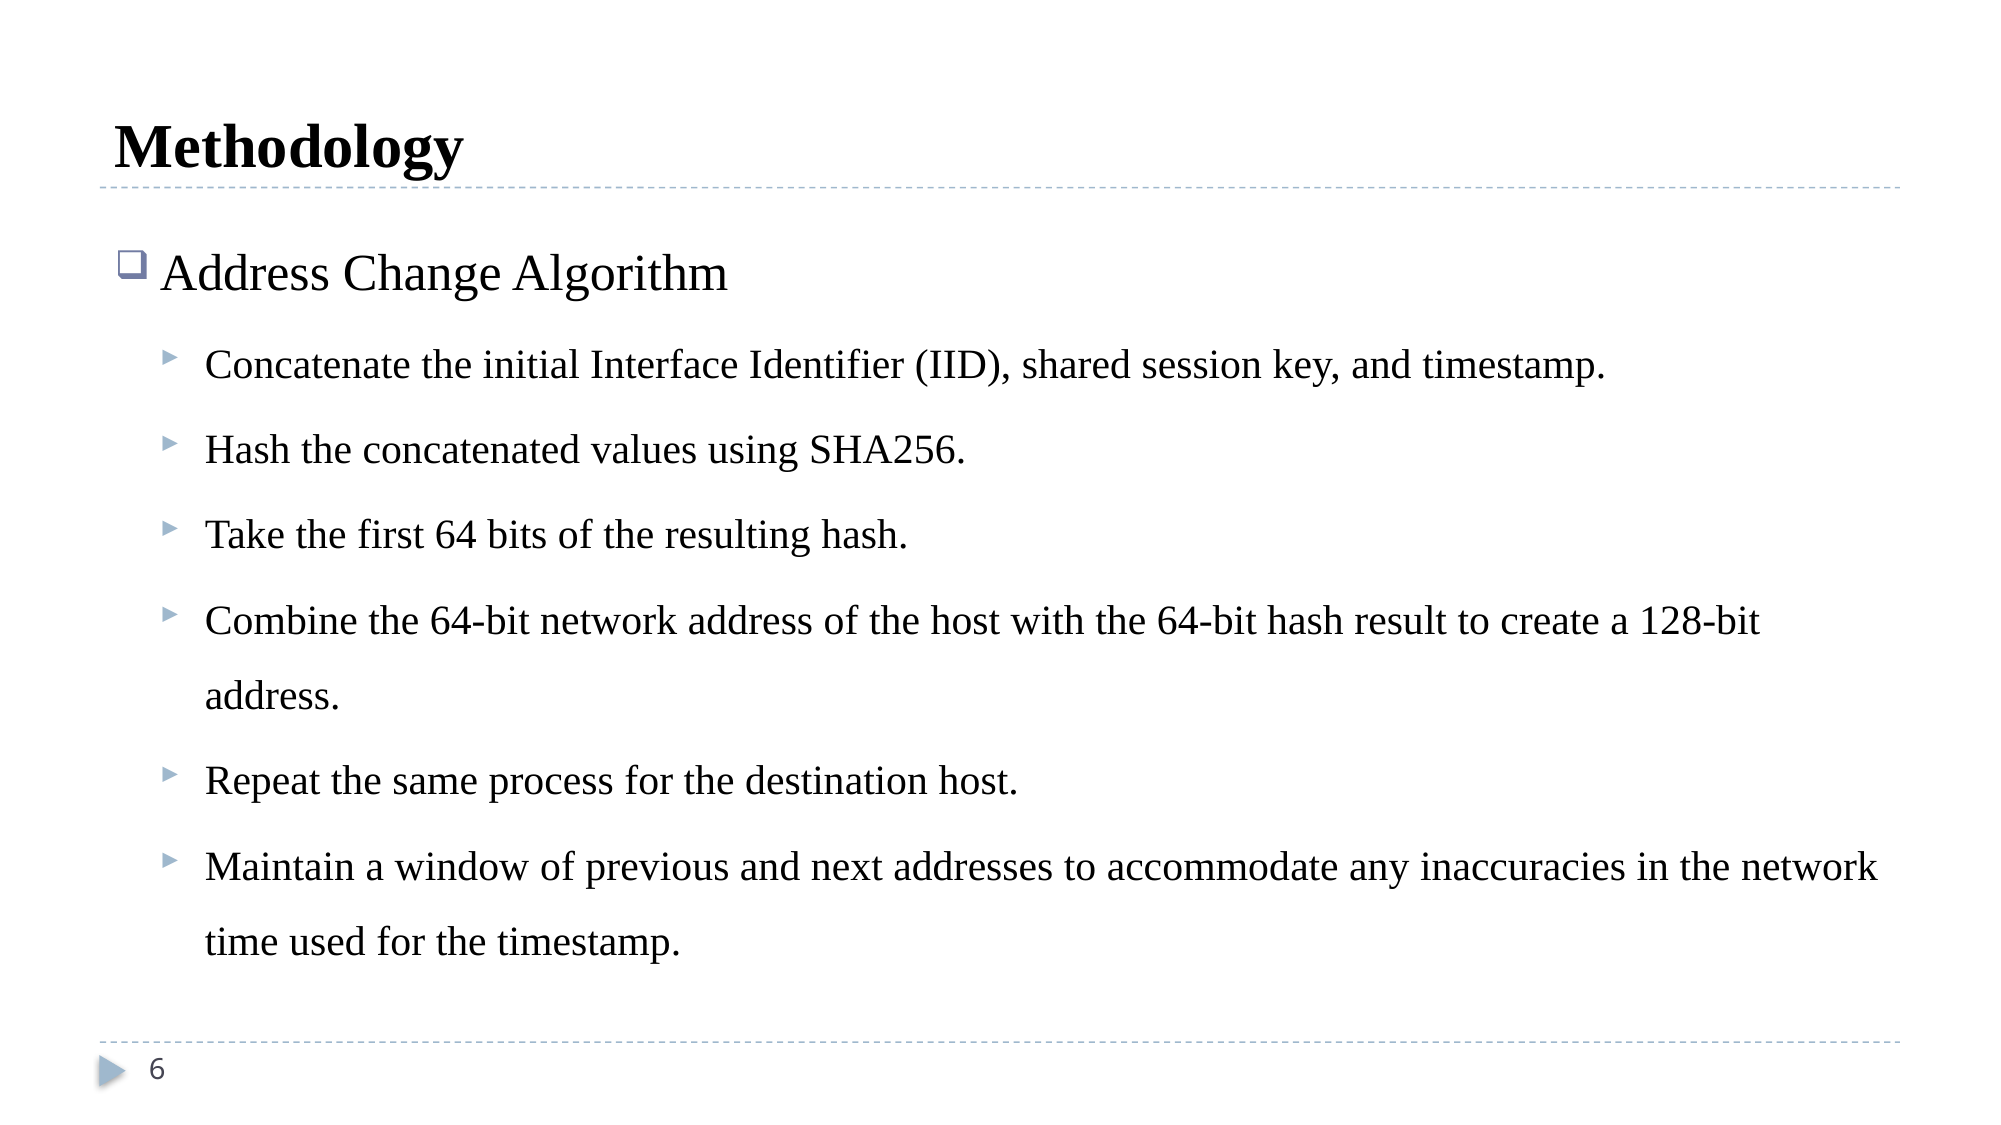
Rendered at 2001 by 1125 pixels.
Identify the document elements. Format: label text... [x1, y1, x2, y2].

title Methodology [99, 24, 1900, 188]
list Address Change Algorithm Concatenate the initial Interface Identifier (IID), shared session key, and timestamp. Hash the concatenated values using SHA256. Take the first 64 bits of the resulting hash. Combine the 64-bit network address of the host with the 64-bit hash result to create a 128-bit address. Repeat the same process for the destination host. Maintain a window of previous and next addresses to accommodate any inaccuracies in the network time used for the timestamp. [99, 200, 1900, 1010]
slide_number 6 [133, 1042, 568, 1103]
